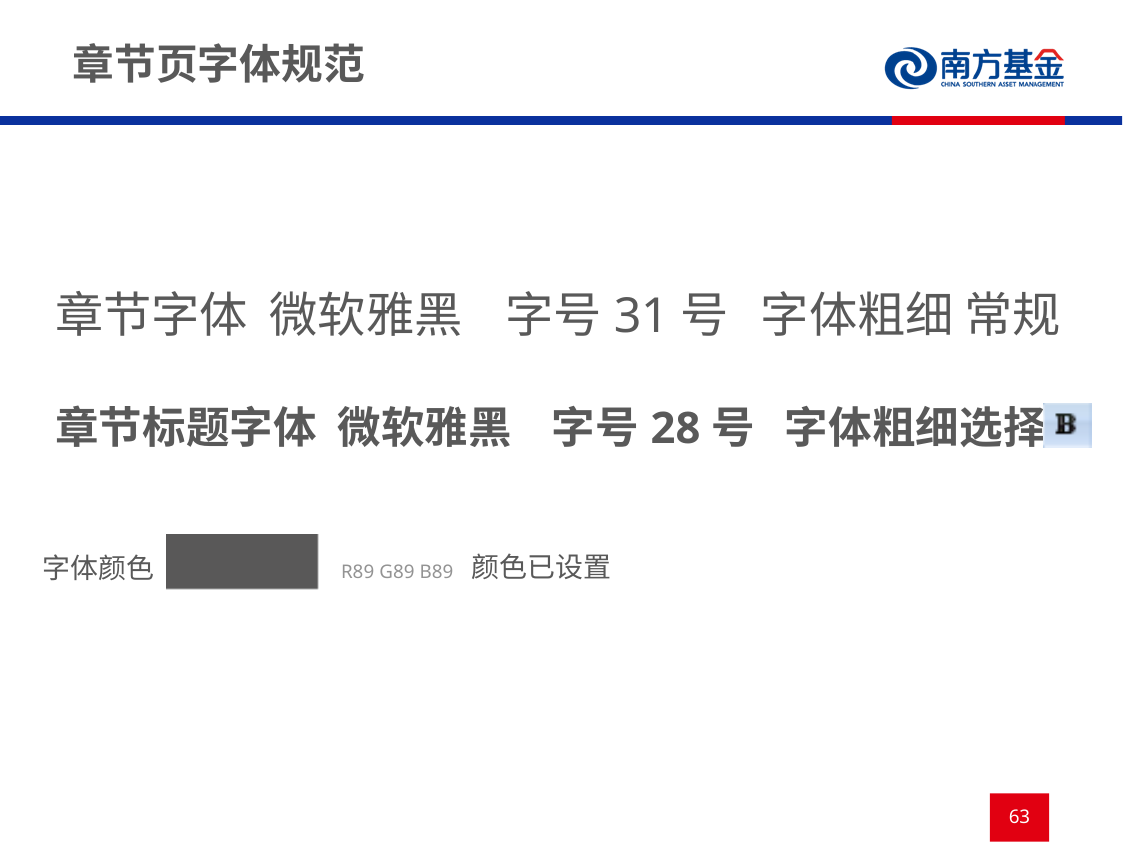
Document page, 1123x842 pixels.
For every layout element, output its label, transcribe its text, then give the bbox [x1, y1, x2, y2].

text_box R89 G89 B89 [326, 552, 457, 590]
text_box 章节字体 微软雅黑 字号31号 字体粗细 常规 章节标题字体 微软雅黑 字号28号 字体粗细选择 [40, 219, 1076, 461]
picture [883, 43, 1065, 90]
slide_number 63 [989, 793, 1050, 842]
title 章节页字体规范 [57, 36, 720, 97]
picture [1043, 403, 1092, 448]
picture [166, 534, 319, 590]
text_box 字体颜色 [27, 543, 170, 592]
text_box 颜色已设置 [457, 542, 627, 591]
